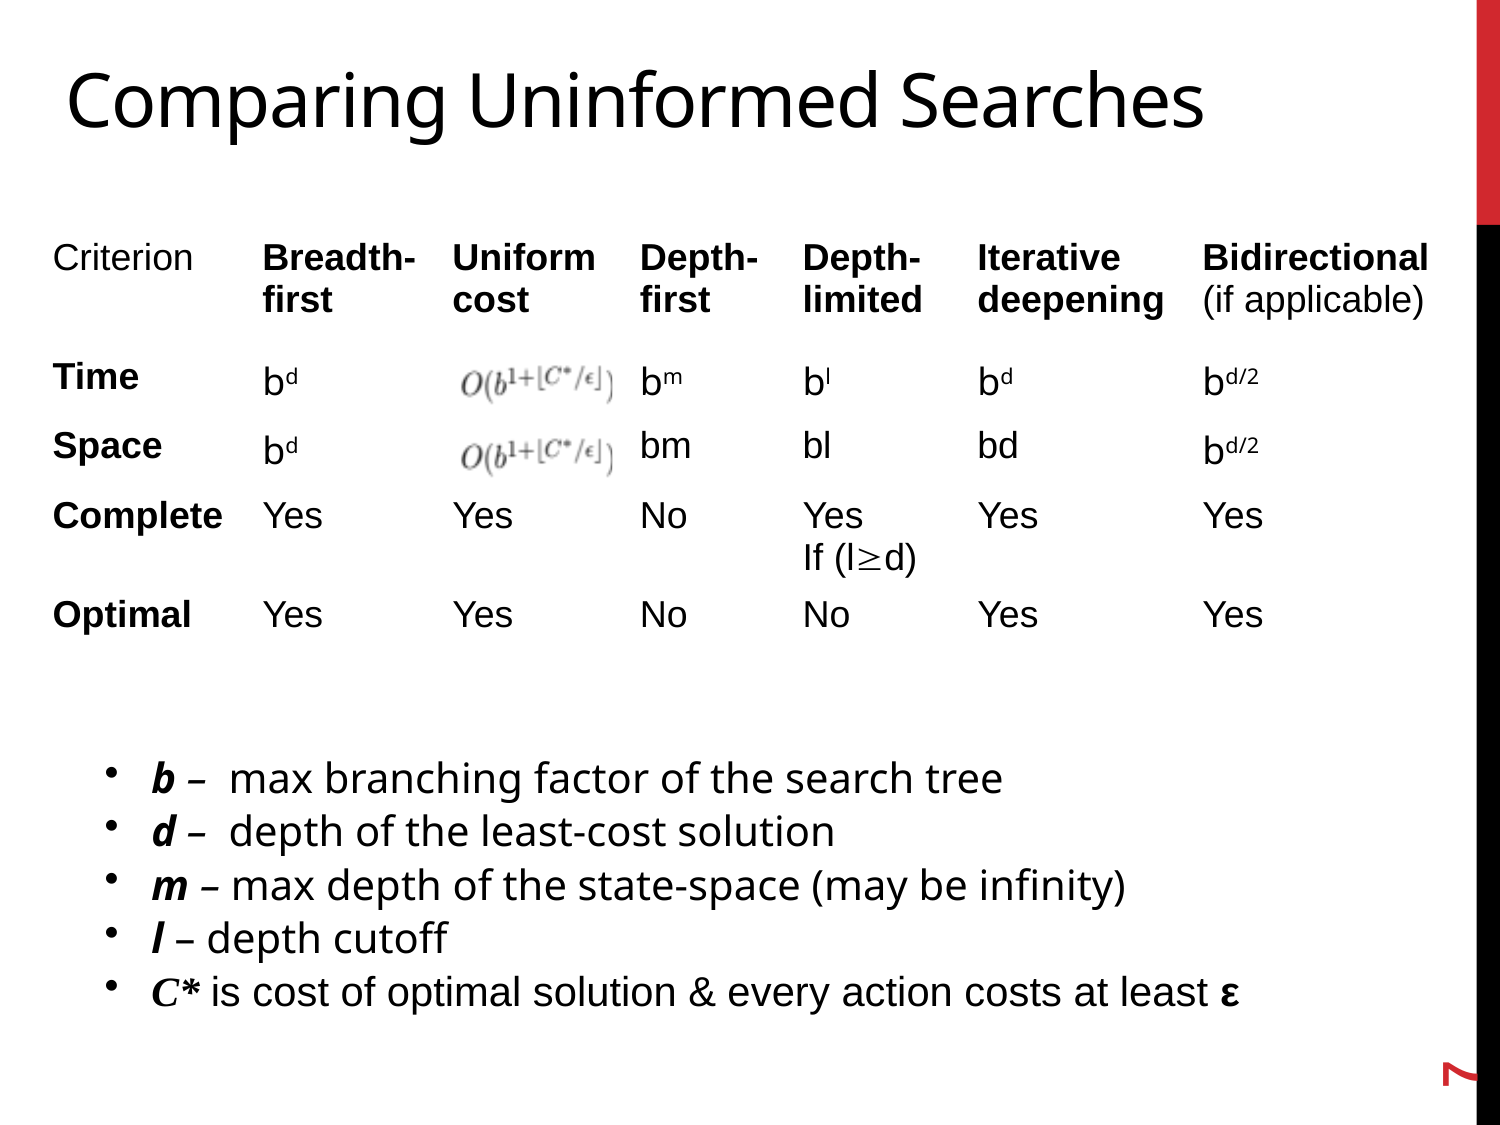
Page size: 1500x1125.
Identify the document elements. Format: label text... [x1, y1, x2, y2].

table_cell Yes If (ld) [787, 487, 962, 586]
picture [455, 435, 613, 479]
table_cell bd [247, 418, 437, 487]
table_header Uniform cost [437, 229, 625, 348]
table_cell No [625, 487, 787, 586]
table_header Depth- first [625, 229, 787, 348]
table_cell bd [247, 348, 437, 418]
table_cell Yes [437, 487, 625, 586]
table_cell Space [38, 418, 247, 487]
table_cell bd [962, 418, 1187, 487]
table_cell bm [625, 348, 787, 418]
table_header Depth- limited [787, 229, 962, 348]
table_cell bm [625, 418, 787, 487]
table_header Bidirectional (if applicable) [1187, 229, 1450, 348]
table_cell Time [38, 348, 247, 418]
table_cell Yes [247, 487, 437, 586]
slide_number 7 [1427, 887, 1488, 1104]
title Comparing Uninformed Searches [50, 37, 1428, 150]
table_cell Yes [247, 586, 437, 655]
table_cell bl [787, 418, 962, 487]
table_header Breadth- first [247, 229, 437, 348]
table_header Iterative deepening [962, 229, 1187, 348]
text_box b – max branching factor of the search tree d – depth of the least-cost solution m – max depth of the state-space (may be infinity) l – depth cutoff C* is cost of optimal solution & every action costs at least ε [80, 749, 1348, 1038]
table_cell [437, 418, 625, 487]
table_cell bd/2 [1187, 418, 1450, 487]
table_cell Yes [1187, 586, 1450, 655]
table_header Criterion [38, 229, 247, 348]
table_cell bl [787, 348, 962, 418]
table_cell Yes [962, 586, 1187, 655]
table_cell No [625, 586, 787, 655]
table_cell Complete [38, 487, 247, 586]
table_cell Yes [437, 586, 625, 655]
table_cell Optimal [38, 586, 247, 655]
table_cell Yes [962, 487, 1187, 586]
table_cell bd [962, 348, 1187, 418]
table_cell Yes [1187, 487, 1450, 586]
table_cell bd/2 [1187, 348, 1450, 418]
table_cell No [787, 586, 962, 655]
picture [455, 361, 613, 405]
table_cell [437, 348, 625, 418]
